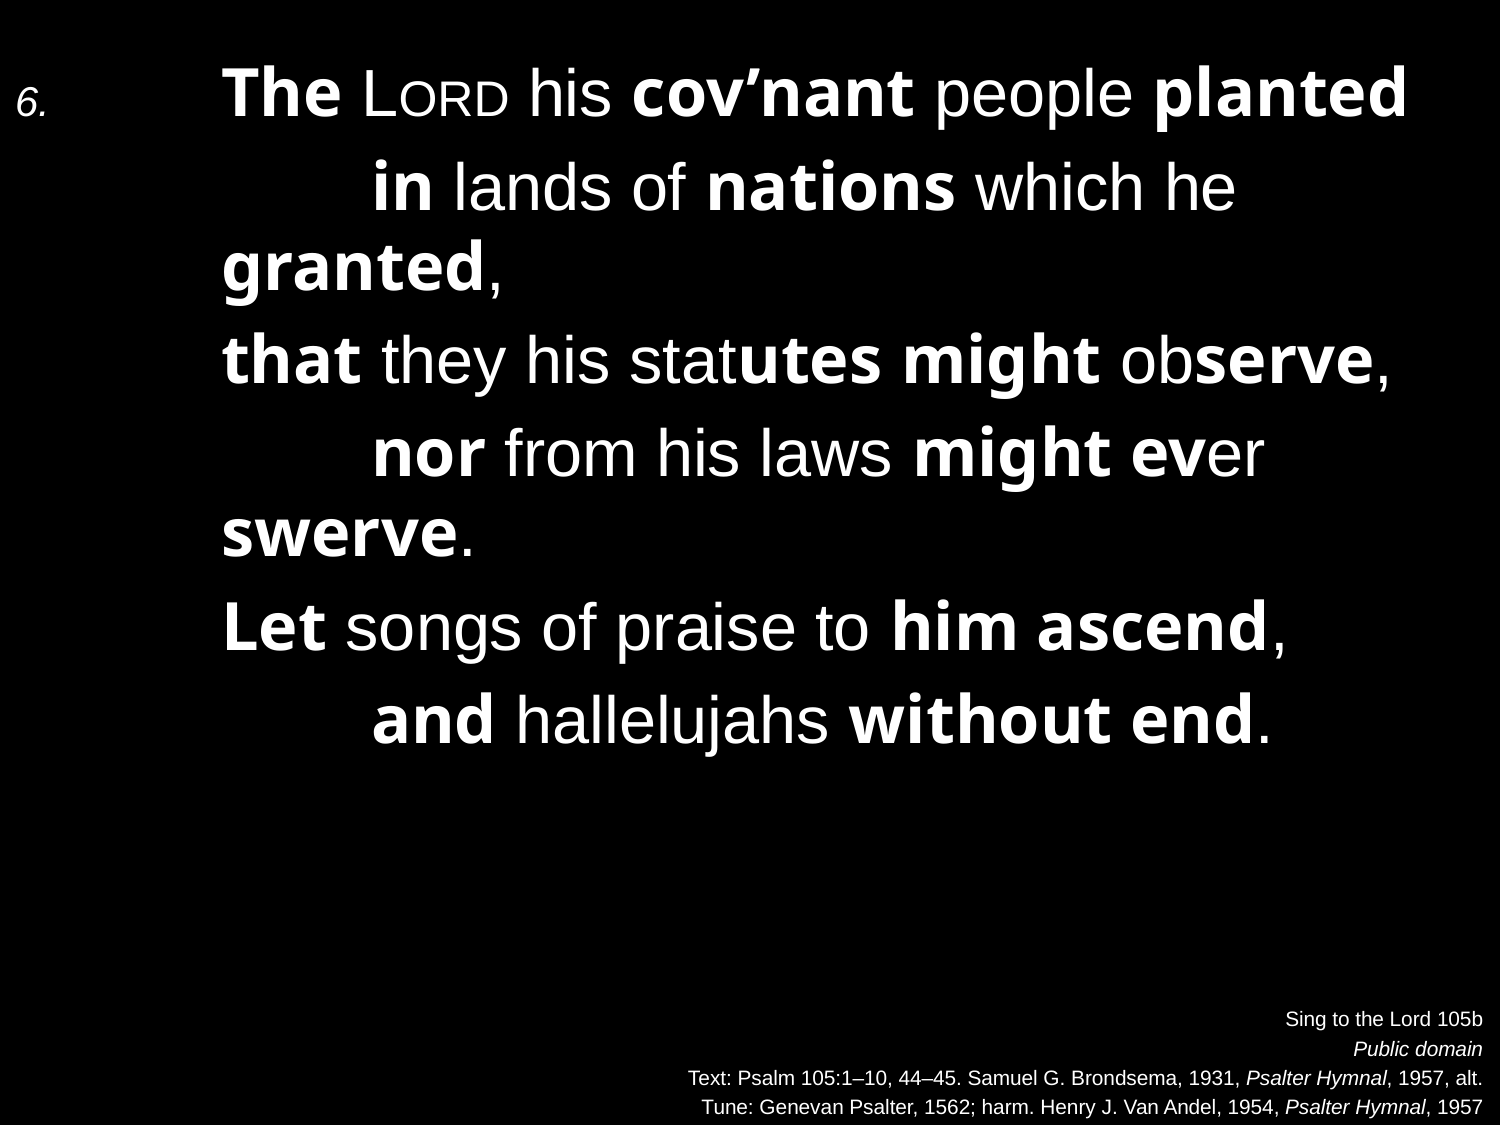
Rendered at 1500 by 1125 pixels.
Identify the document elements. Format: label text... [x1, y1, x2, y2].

text_box Sing to the Lord 105b Public domain Text: Psalm 105:1–10, 44–45. Samuel G. Brondsema, 1931, Psalter Hymnal, 1957, alt. Tune: Genevan Psalter, 1562; harm. Henry J. Van Andel, 1954, Psalter Hymnal, 1957 [0, 998, 1498, 1125]
list 6. The Lord his cov’nant people planted in lands of nations which he granted, that they his statutes might observe, nor from his laws might ever swerve. Let songs of praise to him ascend, and hallelujahs without end. [0, 42, 1500, 1047]
